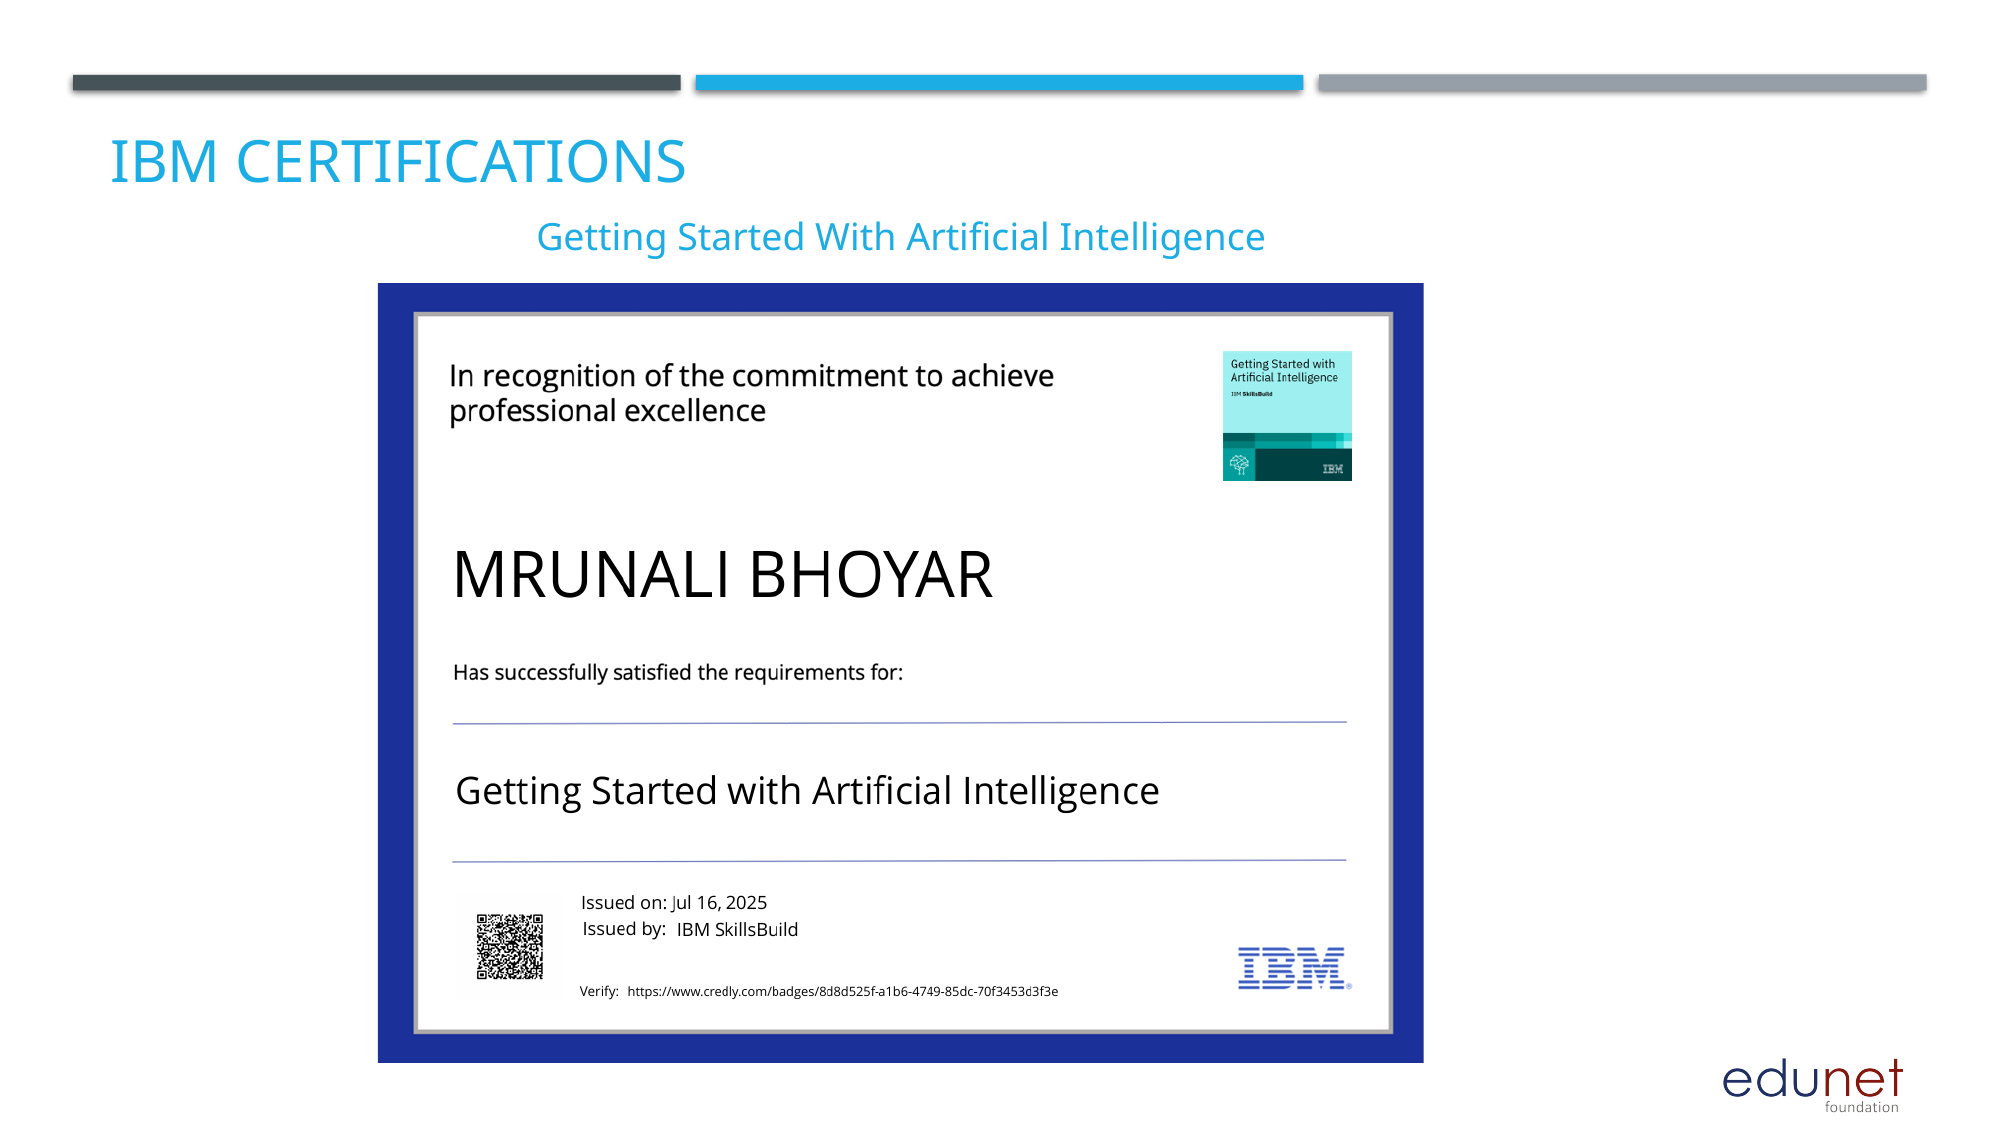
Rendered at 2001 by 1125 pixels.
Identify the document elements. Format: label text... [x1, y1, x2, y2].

text_box Getting Started With Artificial Intelligence [521, 205, 1282, 266]
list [377, 282, 1425, 1063]
title IBM Certifications [95, 115, 1905, 203]
picture [1719, 1056, 1905, 1116]
